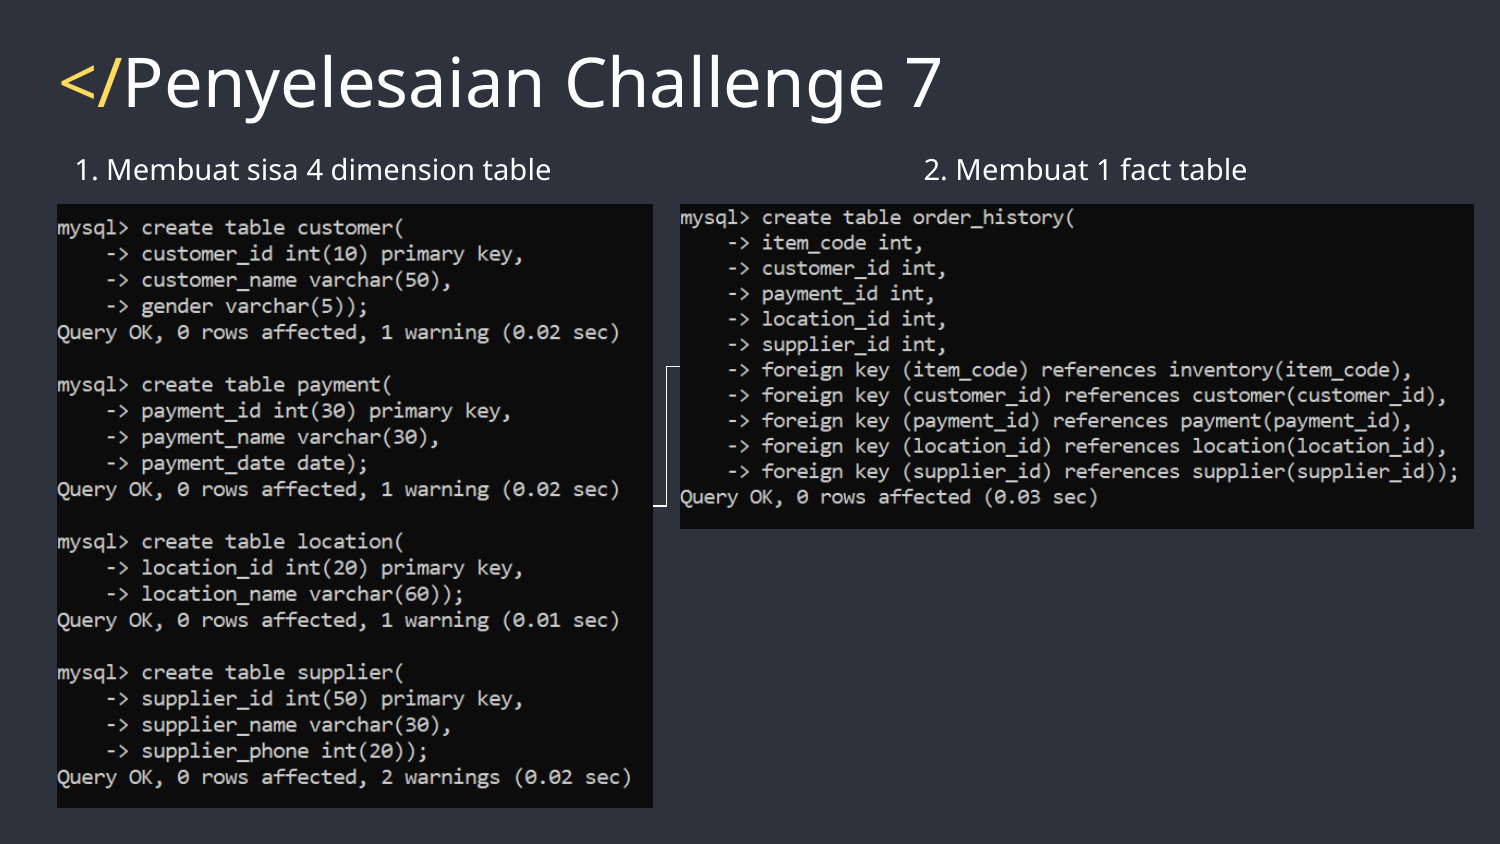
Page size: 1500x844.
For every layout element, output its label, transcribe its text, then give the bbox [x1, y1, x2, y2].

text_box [657, 366, 675, 507]
text_box 2. Membuat 1 fact table [847, 143, 1307, 194]
picture [680, 204, 1474, 529]
picture [57, 204, 653, 808]
text_box 1. Membuat sisa 4 dimension table [0, 143, 602, 194]
title </Penyelesaian Challenge 7 [43, 24, 1307, 119]
